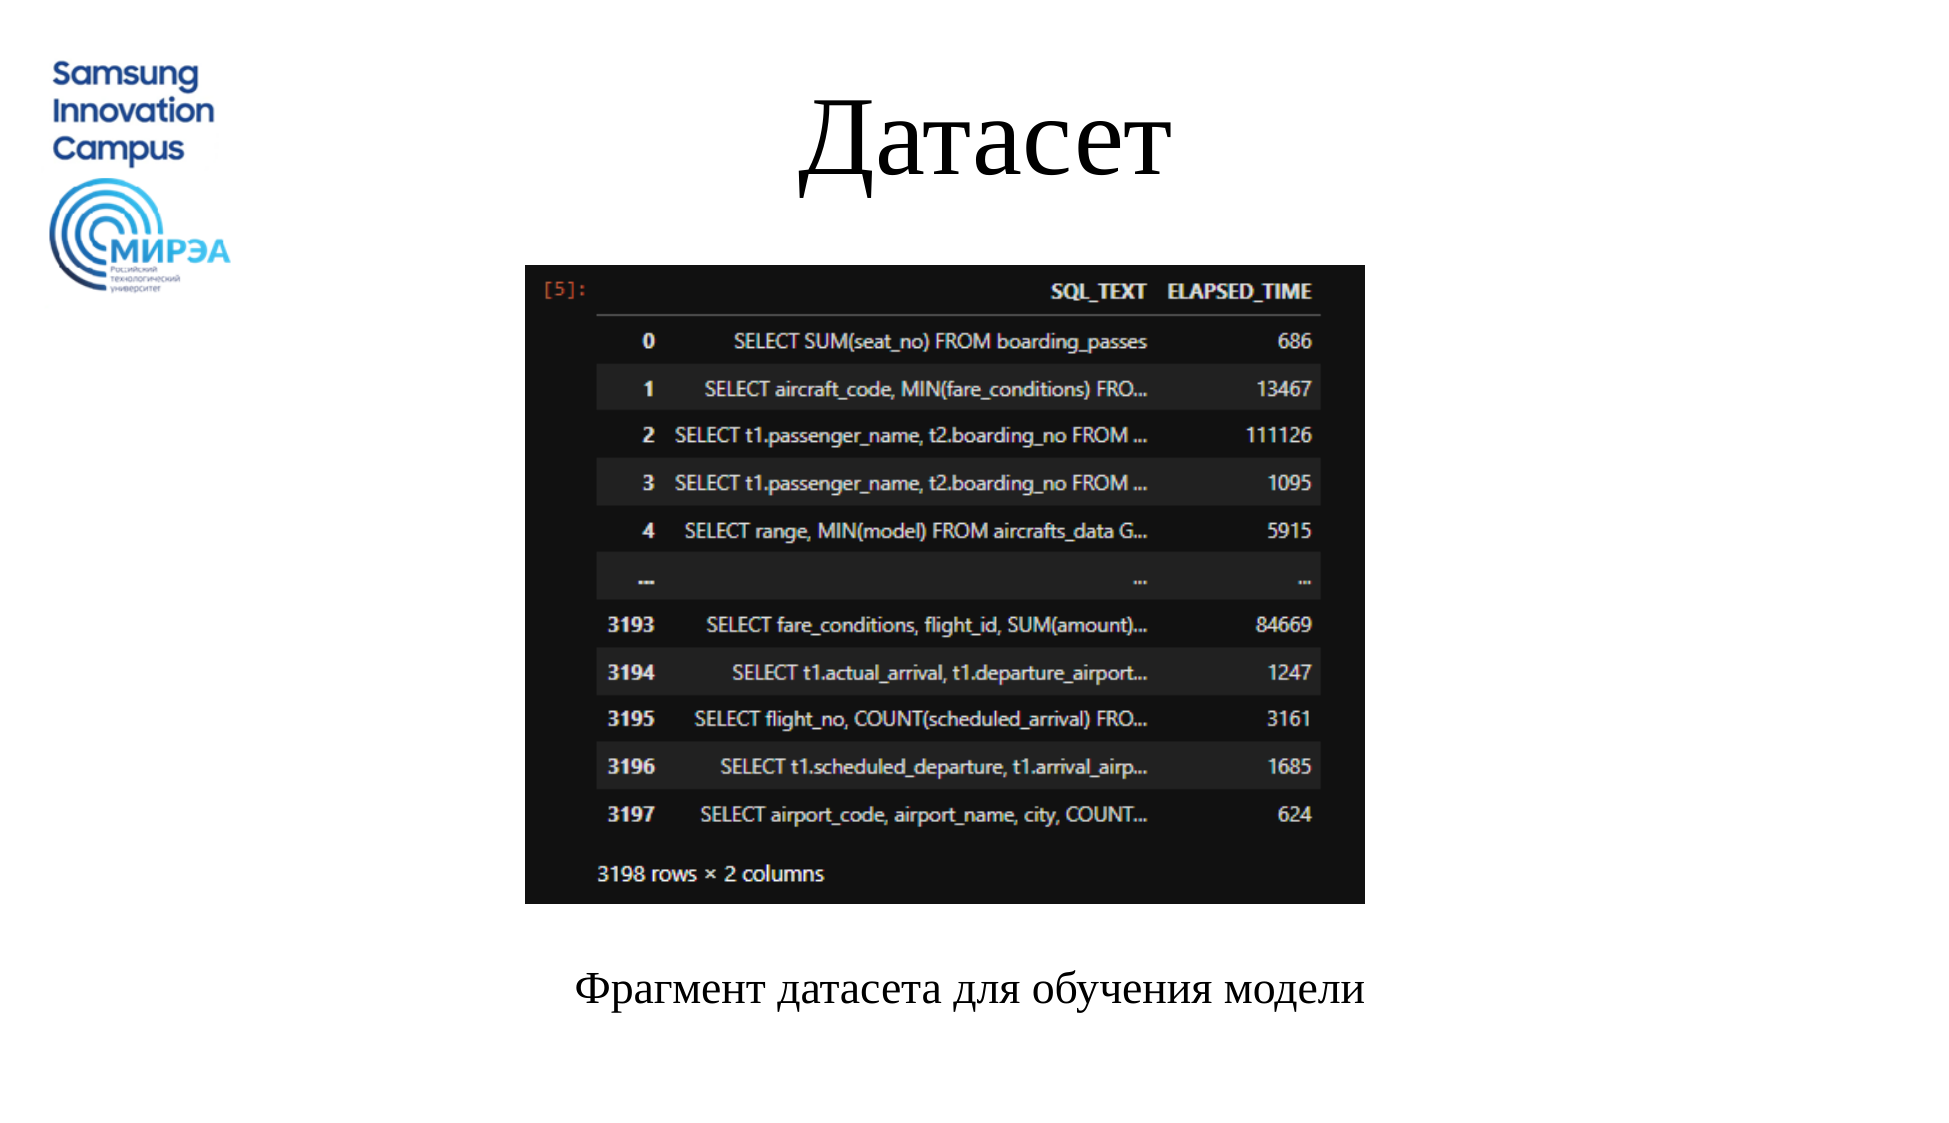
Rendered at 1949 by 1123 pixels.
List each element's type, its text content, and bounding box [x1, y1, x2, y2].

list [525, 265, 1365, 904]
title Датасет [324, 41, 1648, 219]
picture [40, 52, 243, 312]
text_box Фрагмент датасета для обучения модели [559, 950, 1381, 1021]
